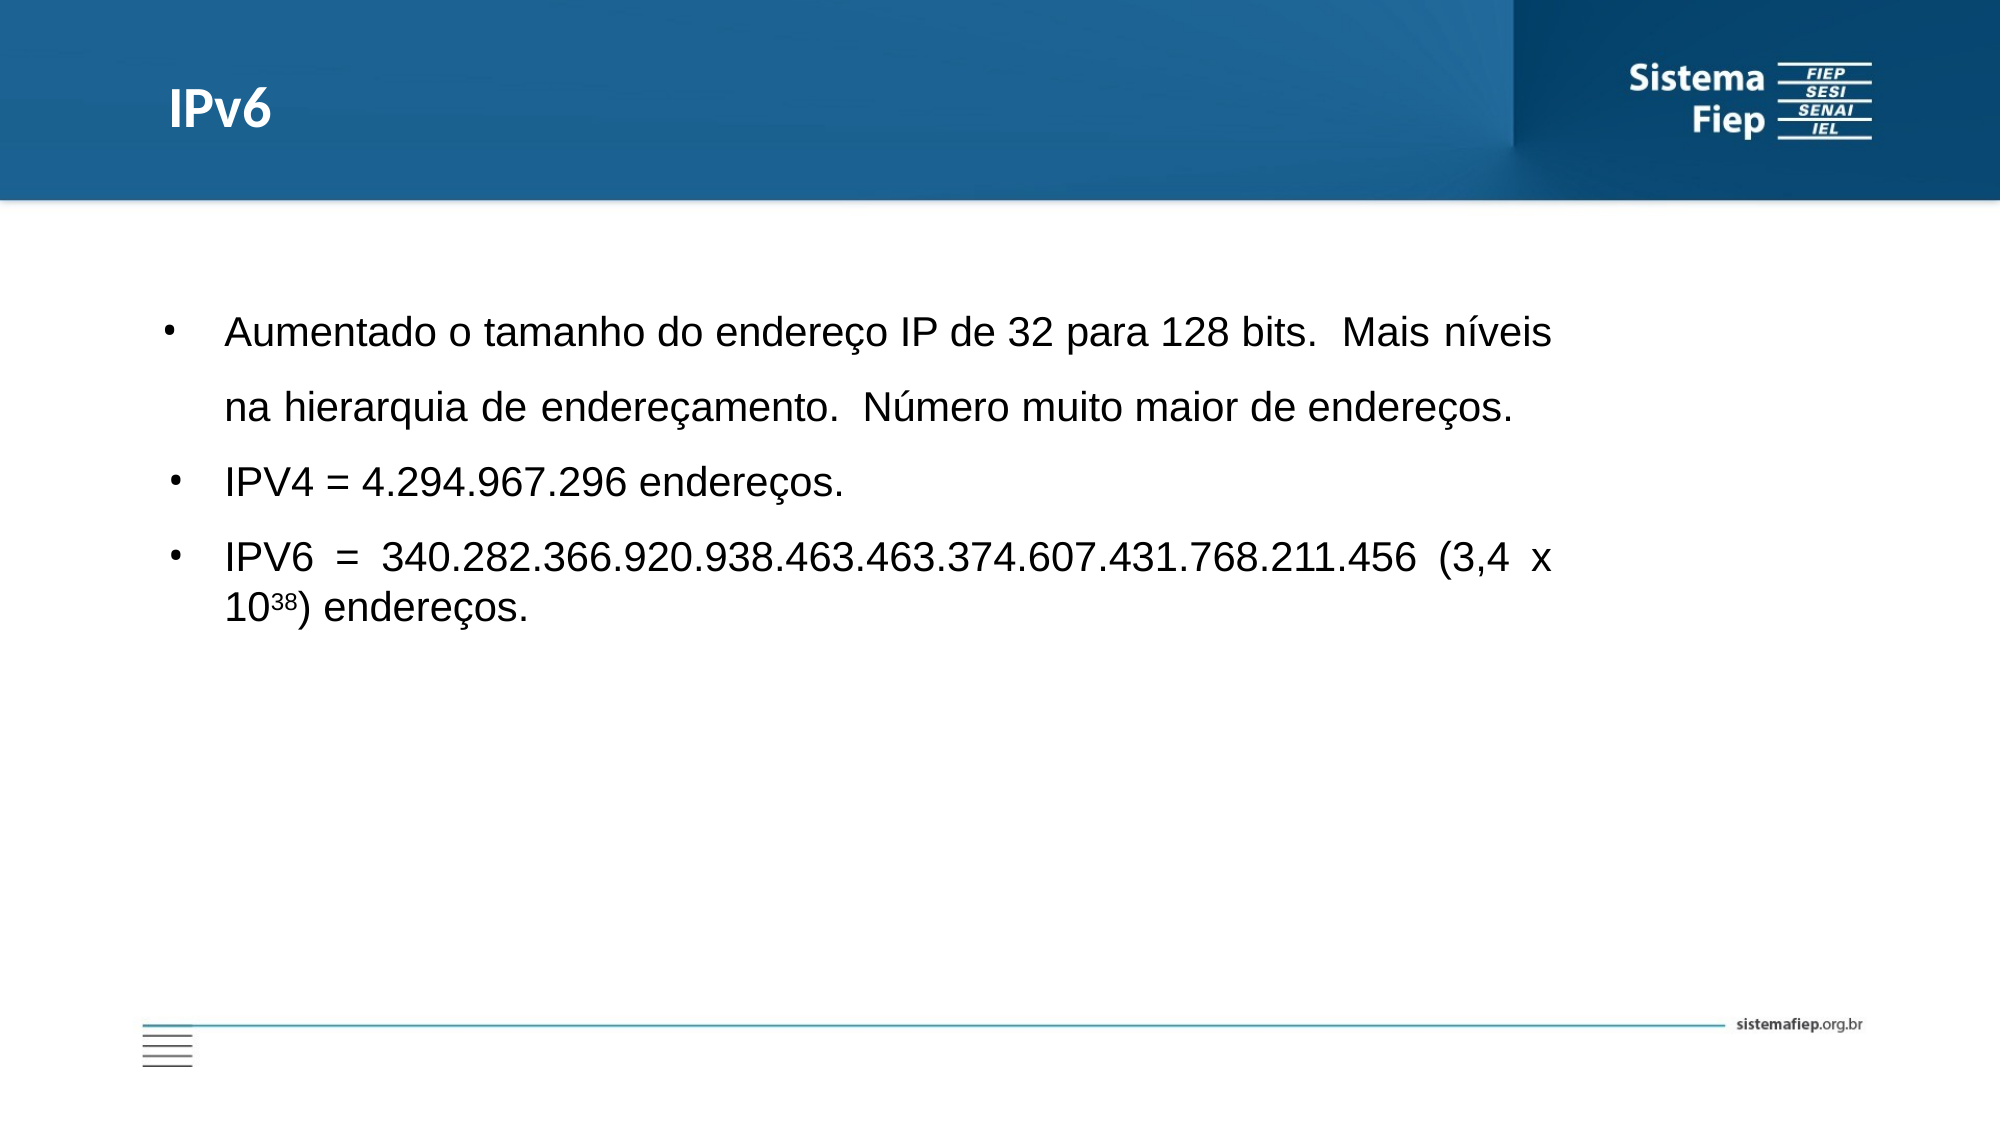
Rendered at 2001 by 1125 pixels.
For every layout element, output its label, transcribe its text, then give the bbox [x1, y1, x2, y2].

picture [0, 0, 2000, 1067]
title IPv6 [166, 67, 275, 258]
text_box Aumentado o tamanho do endereço IP de 32 para 128 bits. Mais níveis na hierarquia de endereçamento. Número muito maior de endereços. IPV4 = 4.294.967.296 endereços. IPV6 = 340.282.366.920.938.463.463.374.607.431.768.211.456 (3,4 x 1038) endereços. [161, 277, 2000, 630]
